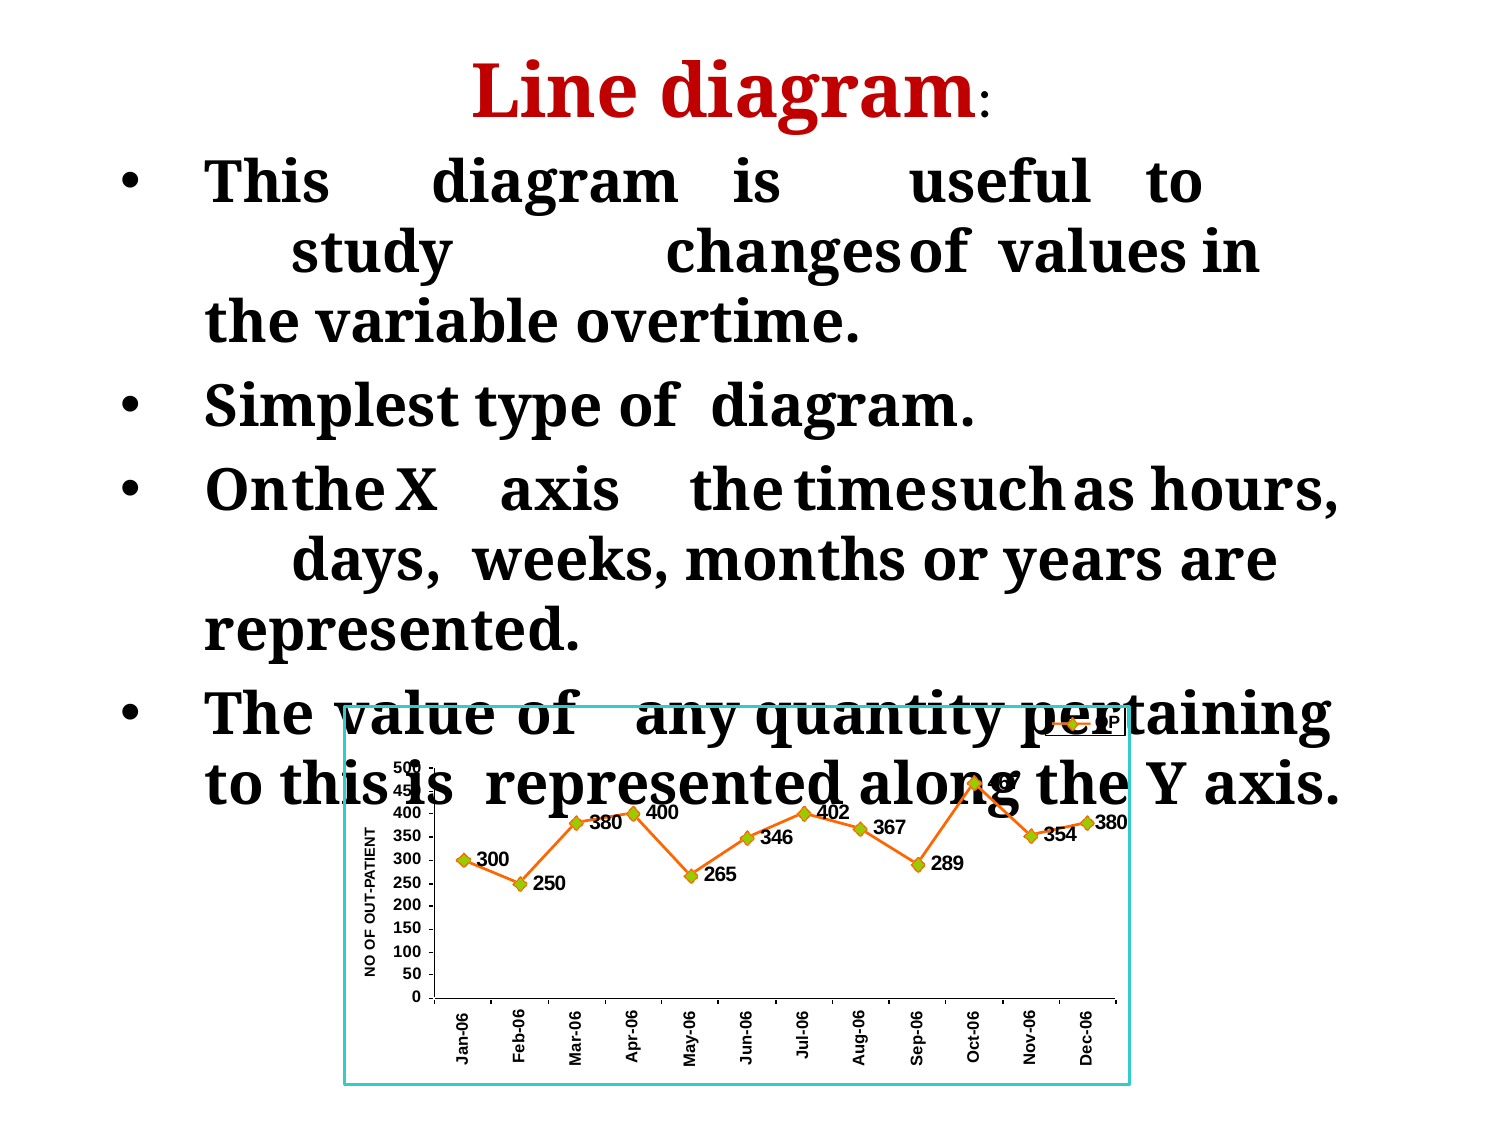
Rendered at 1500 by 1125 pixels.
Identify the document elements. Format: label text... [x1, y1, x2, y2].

text_box [344, 706, 1130, 1085]
text_box This diagram is useful to study changes of values in the variable overtime. Simplest type of diagram. On the X axis the time such as hours, days, weeks, months or years are represented. The value of any quantity pertaining to this is represented along the Y axis. [118, 142, 1375, 817]
title Line diagram: [469, 40, 1006, 142]
